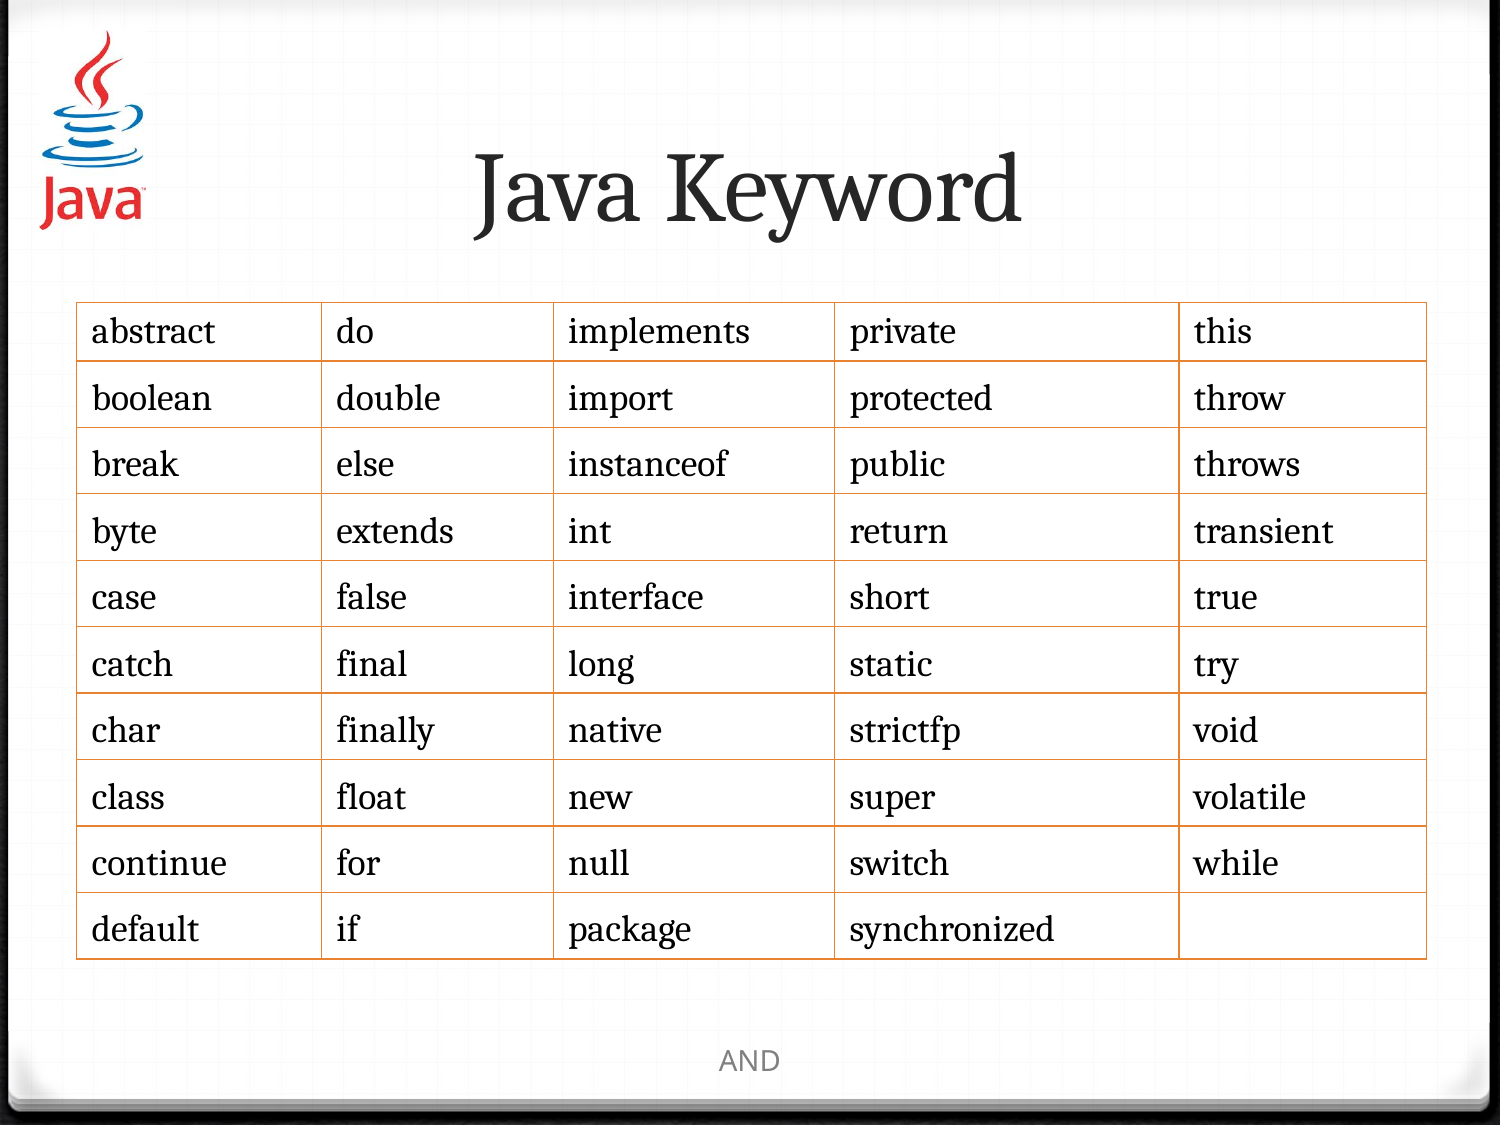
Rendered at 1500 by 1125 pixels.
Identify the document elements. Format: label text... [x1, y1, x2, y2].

table_cell char [77, 694, 321, 759]
table_cell null [554, 827, 834, 892]
table_cell public [835, 428, 1178, 493]
table_cell try [1180, 627, 1426, 692]
table_cell [1180, 893, 1426, 958]
table_cell package [554, 893, 834, 958]
table_cell new [554, 760, 834, 825]
table_header this [1180, 303, 1426, 360]
table_cell catch [77, 627, 321, 692]
table_header implements [554, 303, 834, 360]
table_cell false [322, 561, 553, 626]
table_cell break [77, 428, 321, 493]
table_cell switch [835, 827, 1178, 892]
table_cell case [77, 561, 321, 626]
table_header private [835, 303, 1178, 360]
title Java Keyword [75, 87, 1425, 275]
table_cell interface [554, 561, 834, 626]
footer AND [512, 1025, 988, 1100]
table_cell long [554, 627, 834, 692]
table_cell static [835, 627, 1178, 692]
table_cell void [1180, 694, 1426, 759]
table_cell for [322, 827, 553, 892]
table_header abstract [77, 303, 321, 360]
table_cell synchronized [835, 893, 1178, 958]
table_cell true [1180, 561, 1426, 626]
table_cell final [322, 627, 553, 692]
table_cell int [554, 494, 834, 560]
table_cell transient [1180, 494, 1426, 560]
table_cell byte [77, 494, 321, 560]
table_cell if [322, 893, 553, 958]
table_cell instanceof [554, 428, 834, 493]
table_cell import [554, 362, 834, 427]
table_cell class [77, 760, 321, 825]
table_cell boolean [77, 362, 321, 427]
table_header do [322, 303, 553, 360]
table_cell native [554, 694, 834, 759]
table_cell short [835, 561, 1178, 626]
table_cell return [835, 494, 1178, 560]
table_cell protected [835, 362, 1178, 427]
table_cell throws [1180, 428, 1426, 493]
table_cell double [322, 362, 553, 427]
picture [0, 0, 1500, 1125]
table_cell volatile [1180, 760, 1426, 825]
table_cell default [77, 893, 321, 958]
table_cell extends [322, 494, 553, 560]
table_cell continue [77, 827, 321, 892]
table_cell throw [1180, 362, 1426, 427]
table_cell else [322, 428, 553, 493]
table_cell float [322, 760, 553, 825]
table_cell finally [322, 694, 553, 759]
table_cell while [1180, 827, 1426, 892]
table_cell strictfp [835, 694, 1178, 759]
table_cell super [835, 760, 1178, 825]
